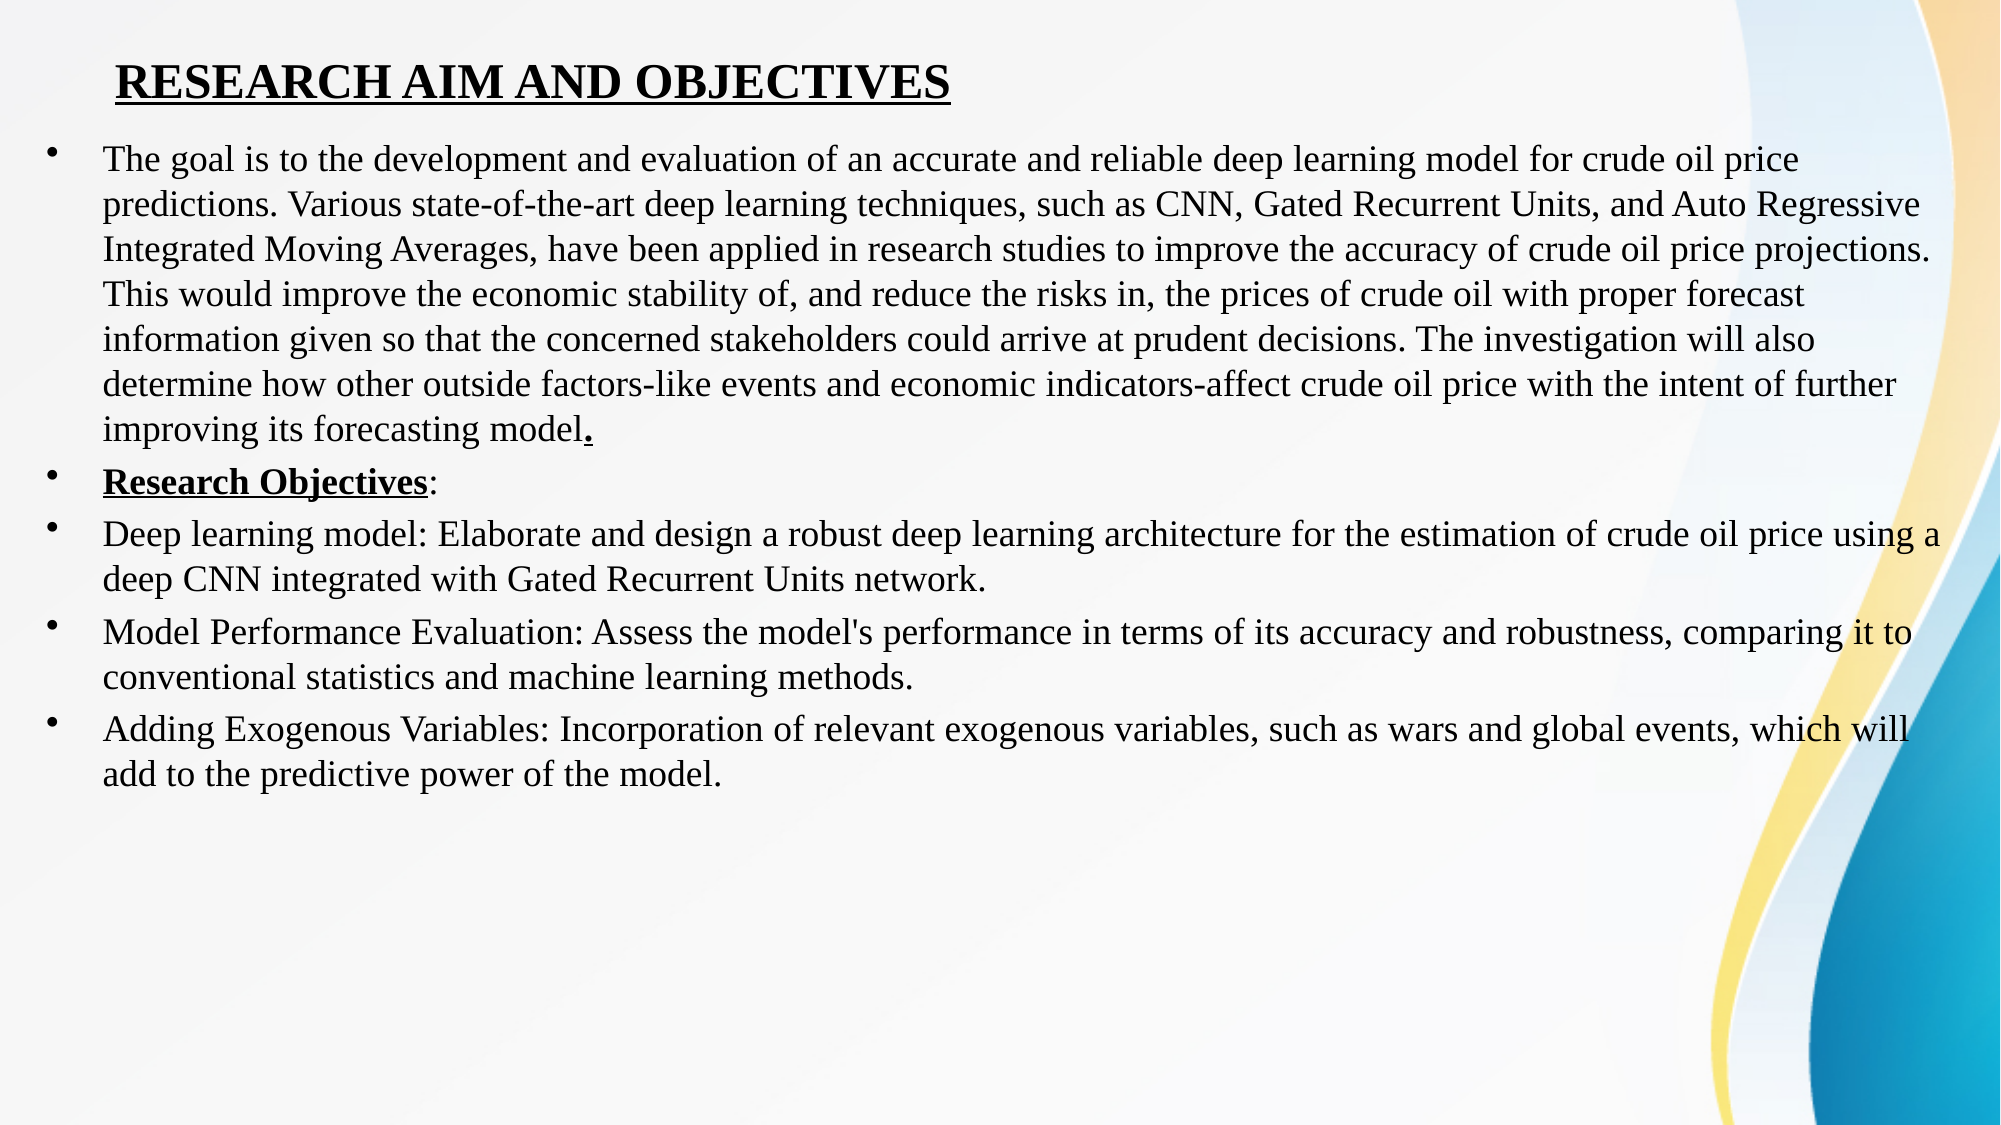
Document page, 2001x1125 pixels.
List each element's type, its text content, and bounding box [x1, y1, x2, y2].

picture [0, 0, 2001, 1125]
list The goal is to the development and evaluation of an accurate and reliable deep learning model for crude oil price predictions. Various state-of-the-art deep learning techniques, such as CNN, Gated Recurrent Units, and Auto Regressive Integrated Moving Averages, have been applied in research studies to improve the accuracy of crude oil price projections. This would improve the economic stability of, and reduce the risks in, the prices of crude oil with proper forecast information given so that the concerned stakeholders could arrive at prudent decisions. The investigation will also determine how other outside factors-like events and economic indicators-affect crude oil price with the intent of further improving its forecasting model. Research Objectives: Deep learning model: Elaborate and design a robust deep learning architecture for the estimation of crude oil price using a deep CNN integrated with Gated Recurrent Units network. Model Performance Evaluation: Assess the model's performance in terms of its accuracy and robustness, comparing it to conventional statistics and machine learning methods. Adding Exogenous Variables: Incorporation of relevant exogenous variables, such as wars and global events, which will add to the predictive power of the model. [31, 126, 1969, 1104]
title RESEARCH AIM AND OBJECTIVES [99, 30, 1901, 126]
